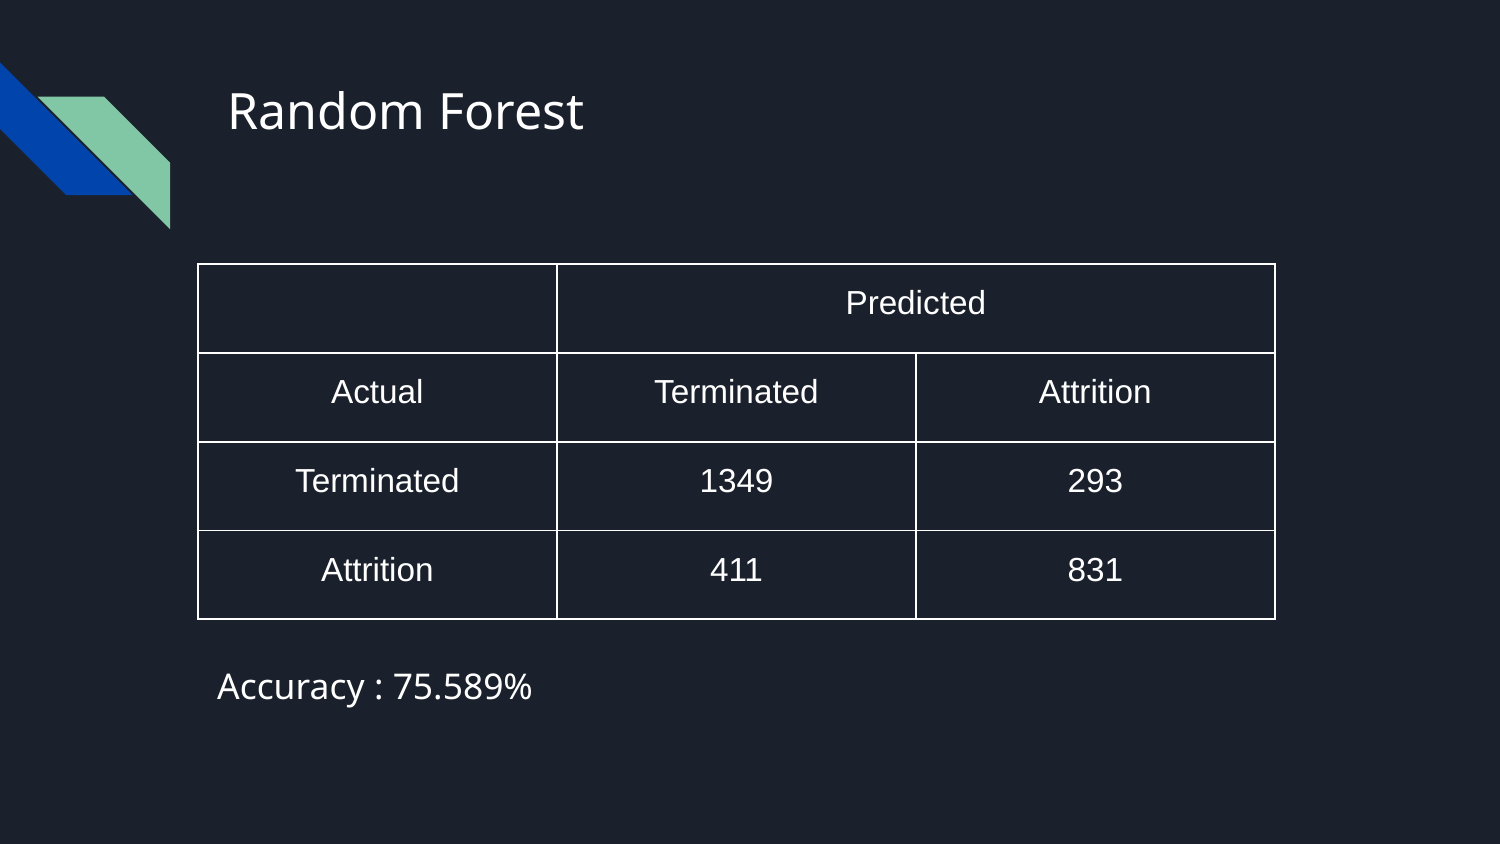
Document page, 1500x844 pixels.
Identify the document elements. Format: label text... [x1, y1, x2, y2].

table_cell Attrition [199, 531, 556, 618]
table_cell 831 [917, 531, 1274, 618]
table_cell 293 [917, 443, 1274, 530]
table_cell Actual [199, 354, 556, 441]
table_cell Terminated [199, 443, 556, 530]
text_box Accuracy : 75.589% [202, 649, 1275, 753]
table_header [199, 265, 556, 352]
title Random Forest [212, 64, 1368, 215]
table_cell Attrition [917, 354, 1274, 441]
table_cell 411 [558, 531, 915, 618]
table_cell 1349 [558, 443, 915, 530]
table_header Predicted [558, 265, 1274, 352]
table_cell Terminated [558, 354, 915, 441]
